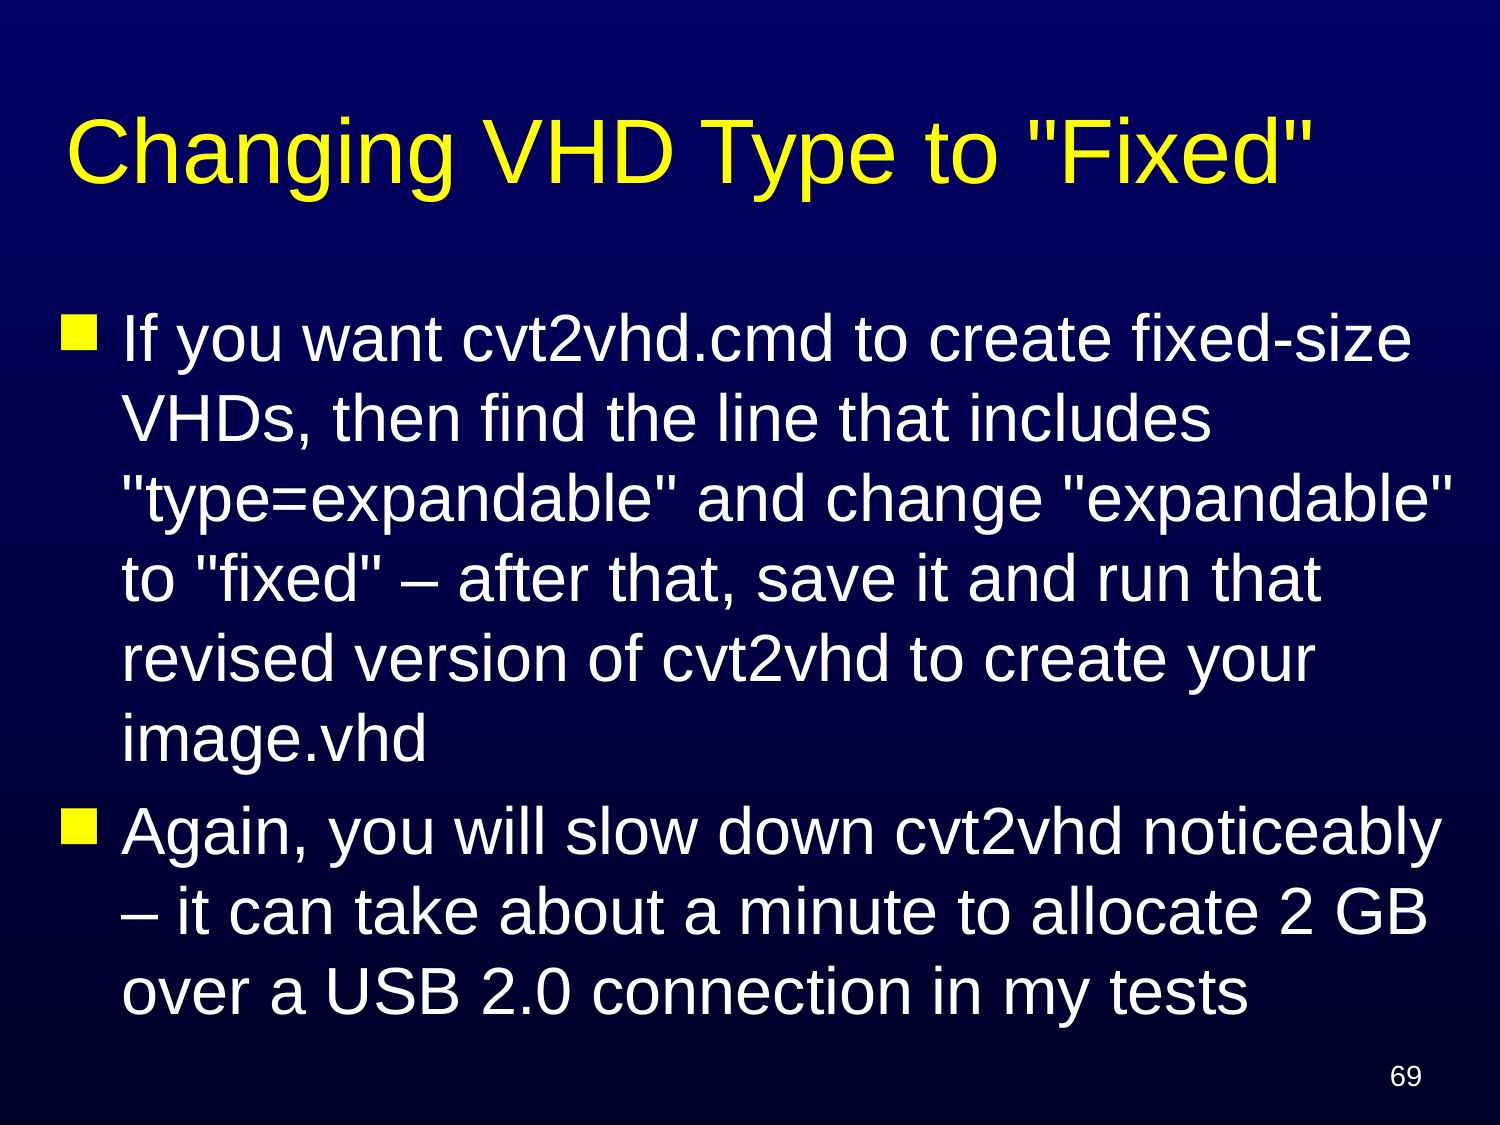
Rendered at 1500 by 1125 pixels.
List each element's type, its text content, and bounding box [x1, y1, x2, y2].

title Changing VHD Type to "Fixed" [50, 56, 1463, 238]
slide_number 69 [1125, 1037, 1438, 1113]
list If you want cvt2vhd.cmd to create fixed-size VHDs, then find the line that includes "type=expandable" and change "expandable" to "fixed" – after that, save it and run that revised version of cvt2vhd to create your image.vhd Again, you will slow down cvt2vhd noticeably – it can take about a minute to allocate 2 GB over a USB 2.0 connection in my tests [50, 287, 1475, 1013]
